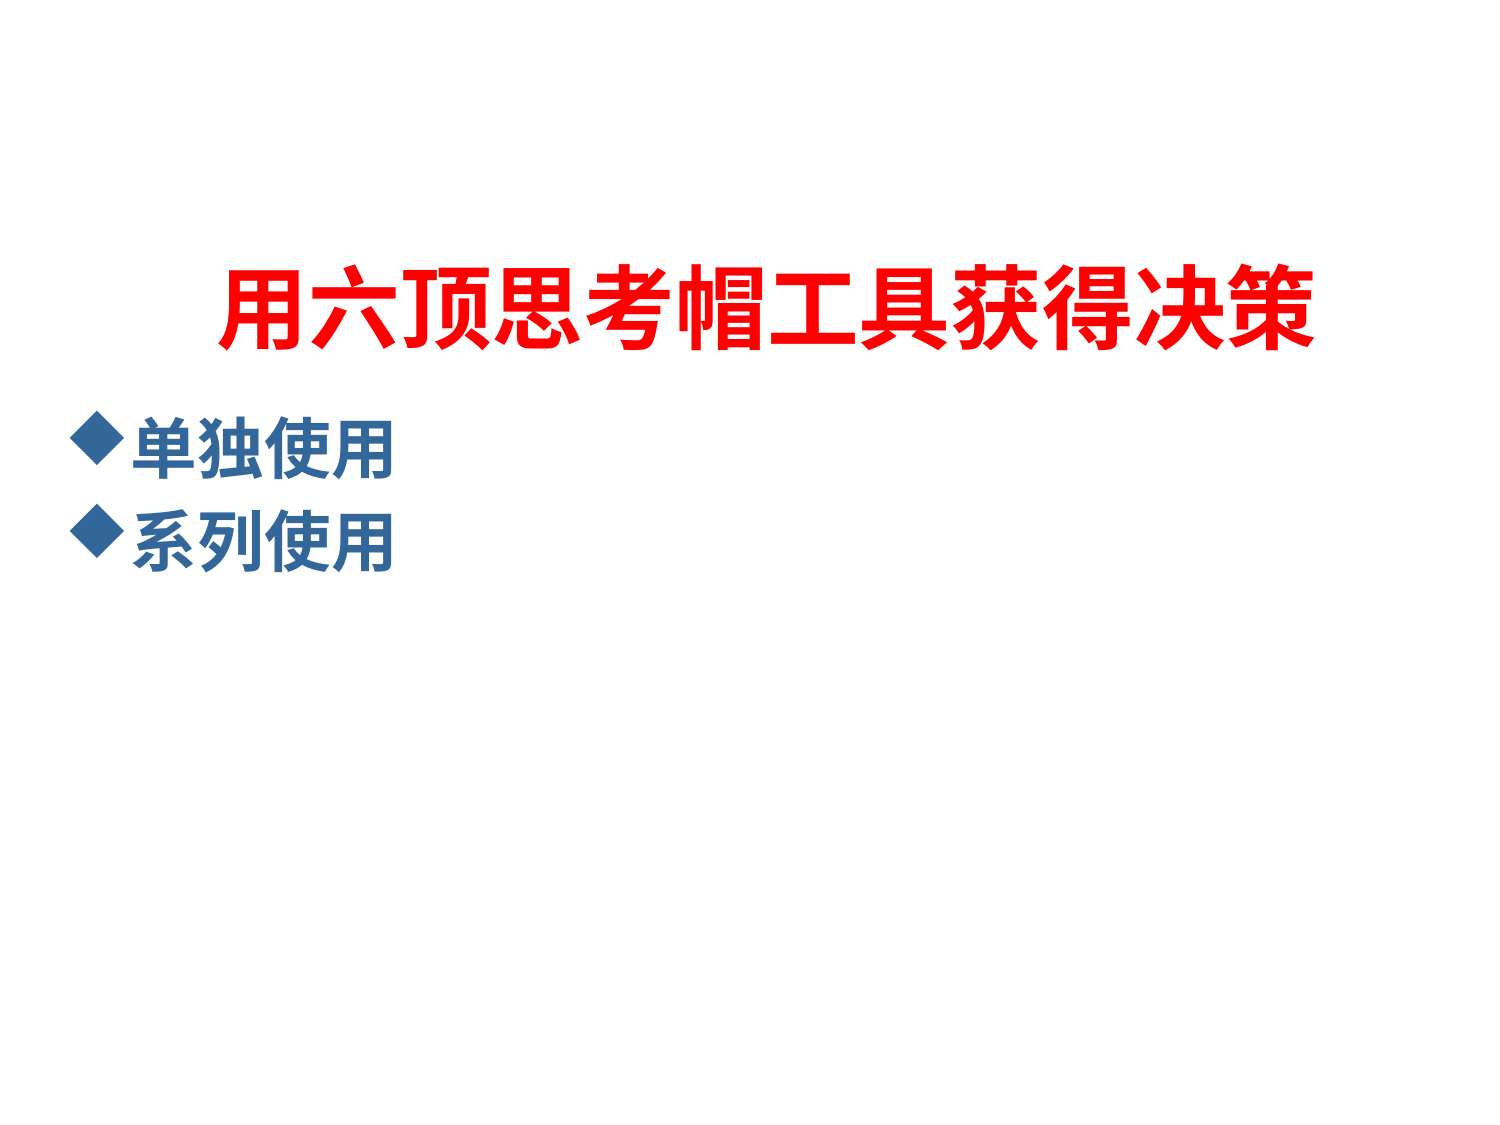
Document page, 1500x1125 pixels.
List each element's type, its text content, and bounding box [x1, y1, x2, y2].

title 用六顶思考帽工具获得决策 [76, 224, 1458, 388]
list 单独使用 系列使用 [49, 398, 1343, 935]
